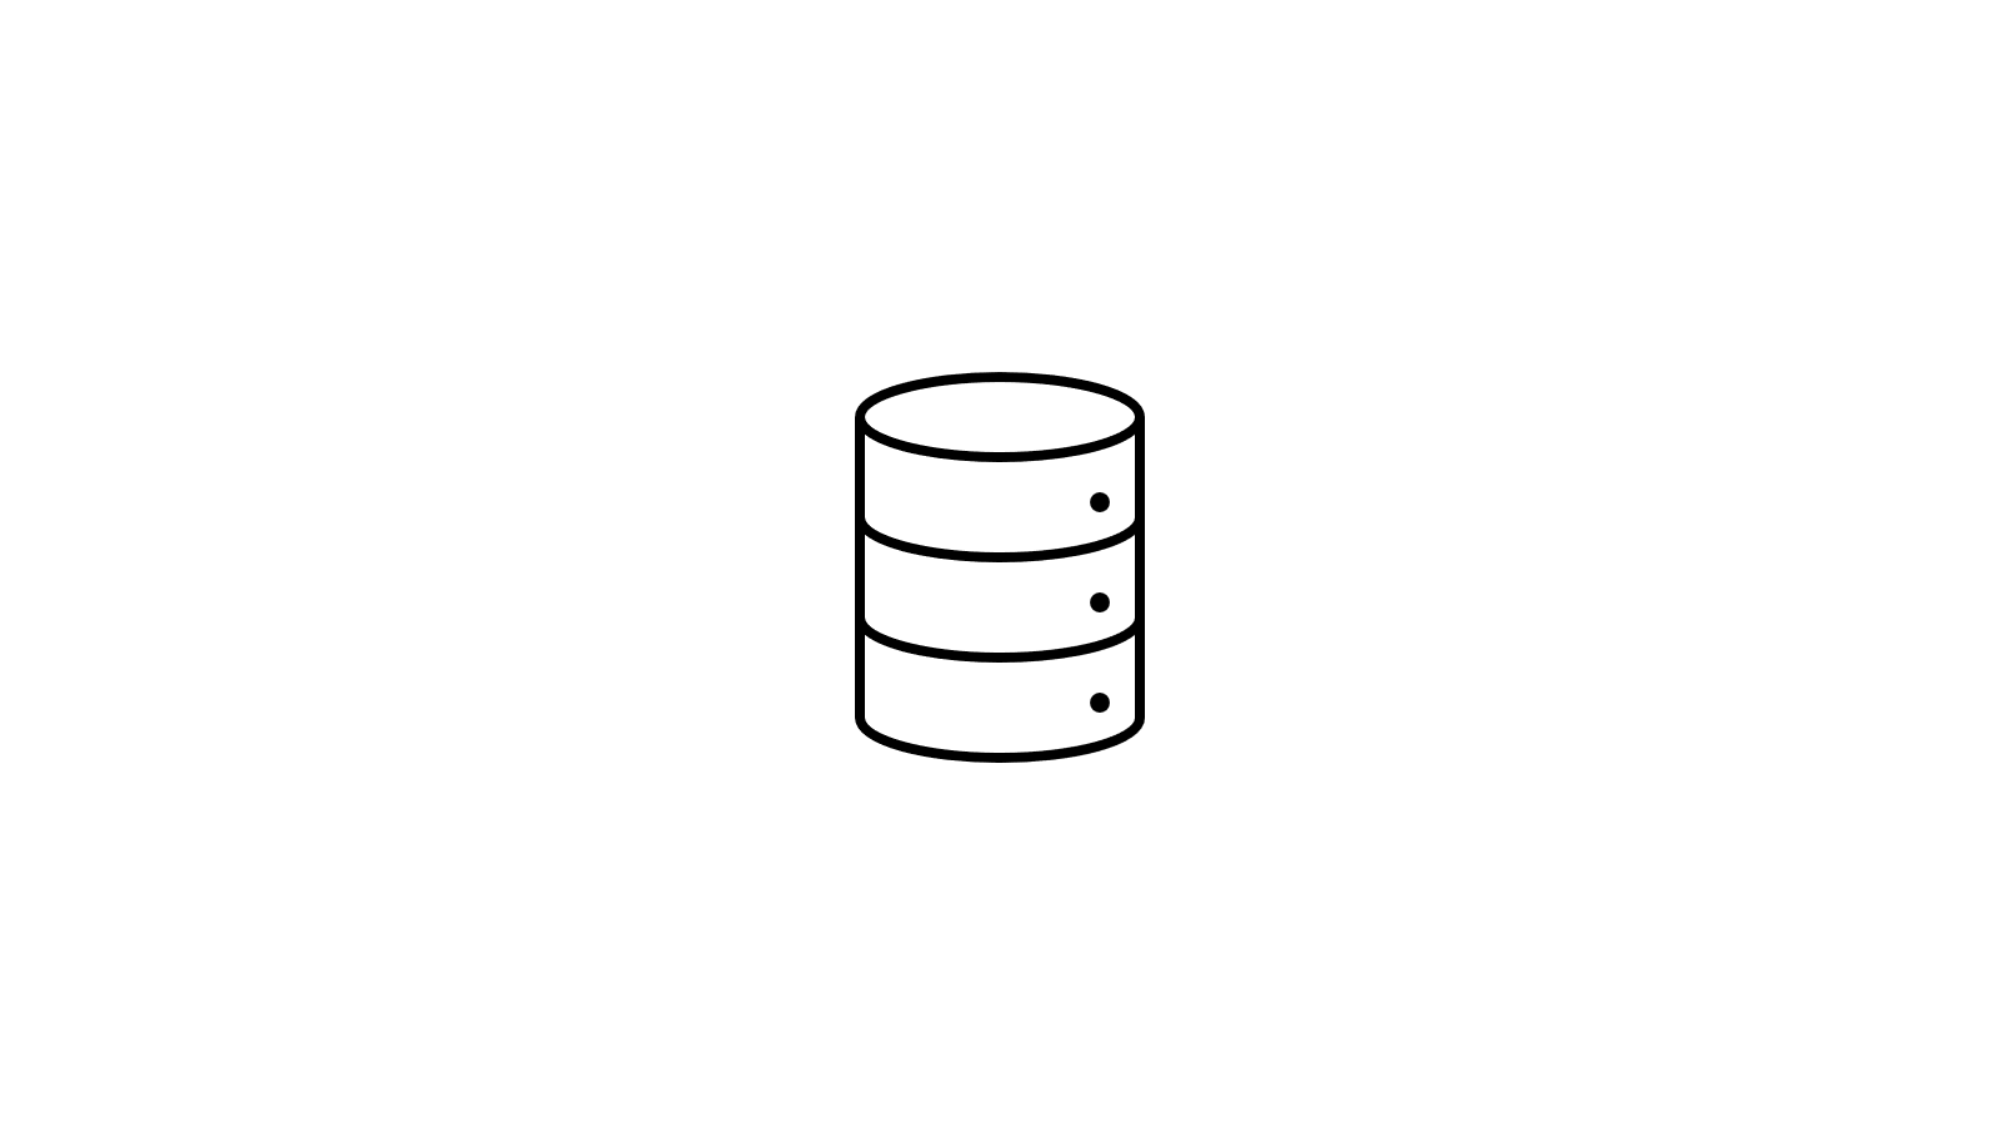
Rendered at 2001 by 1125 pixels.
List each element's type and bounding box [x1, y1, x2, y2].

picture [759, 321, 1241, 803]
